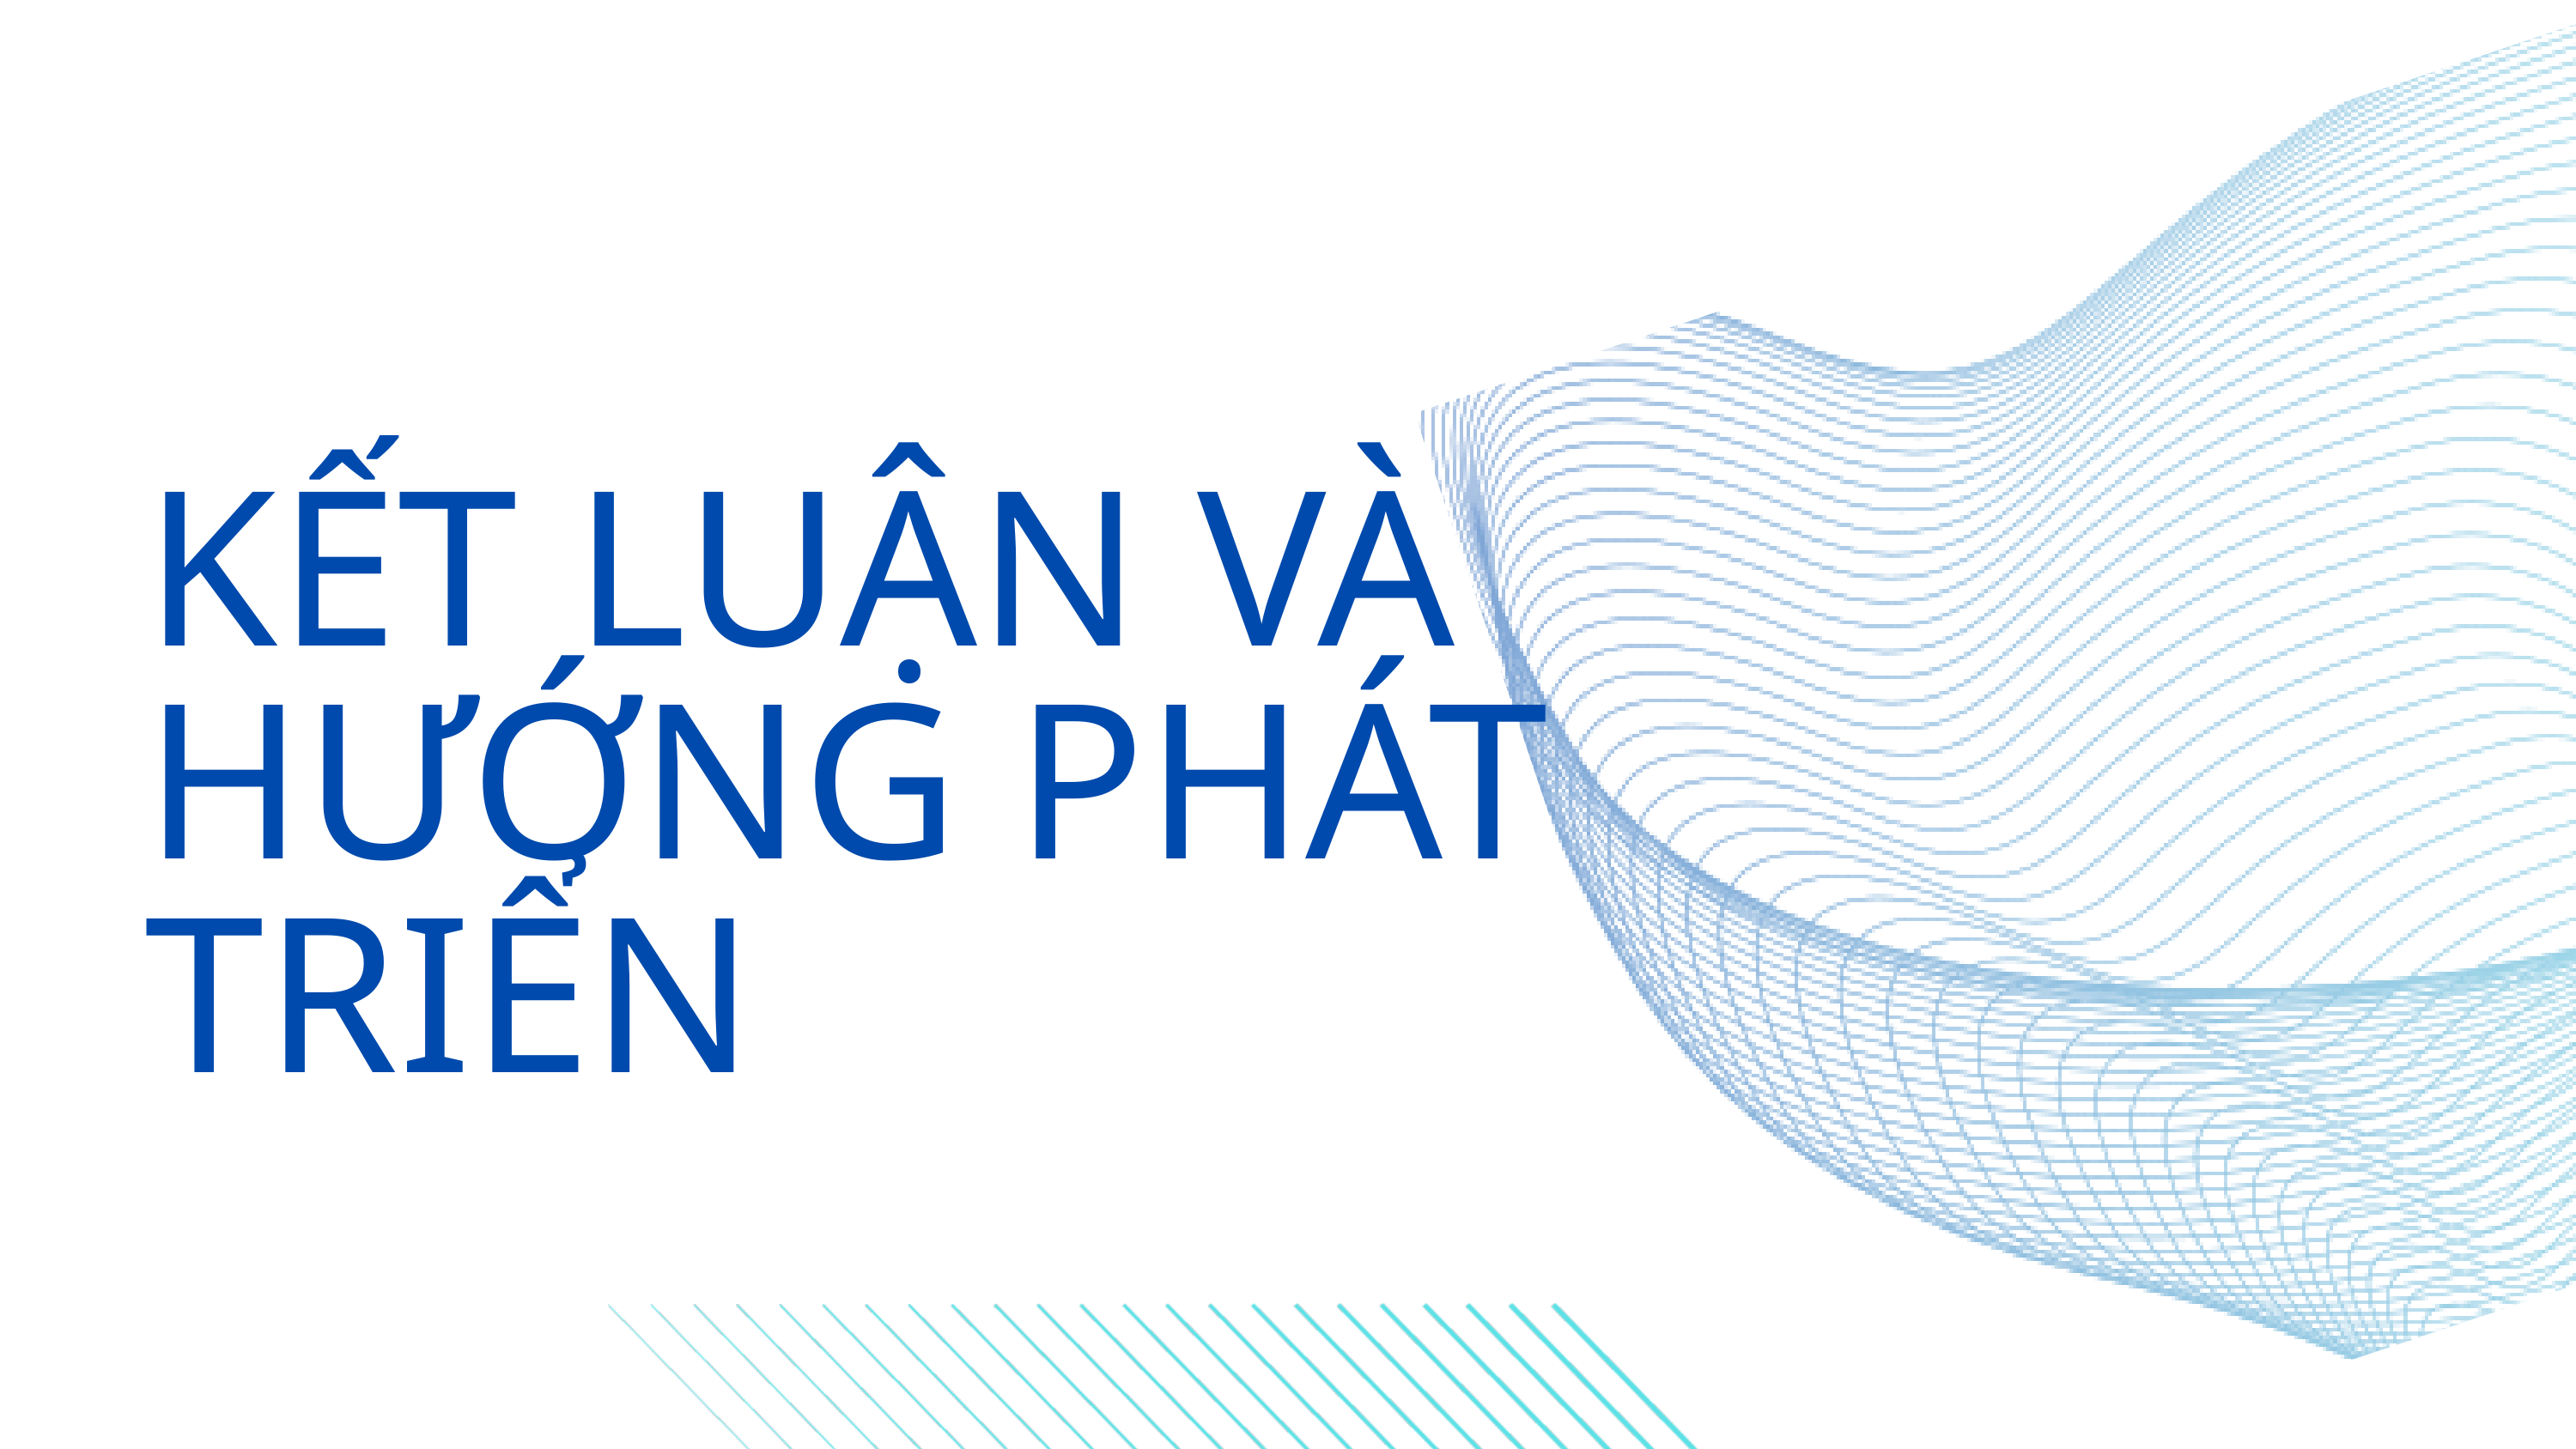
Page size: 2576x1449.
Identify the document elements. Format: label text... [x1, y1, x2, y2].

text_box KẾT LUẬN VÀ HƯỚNG PHÁT TRIỂN [144, 476, 1761, 1116]
text_box [608, 1303, 1978, 1449]
text_box [1414, 24, 2576, 1449]
